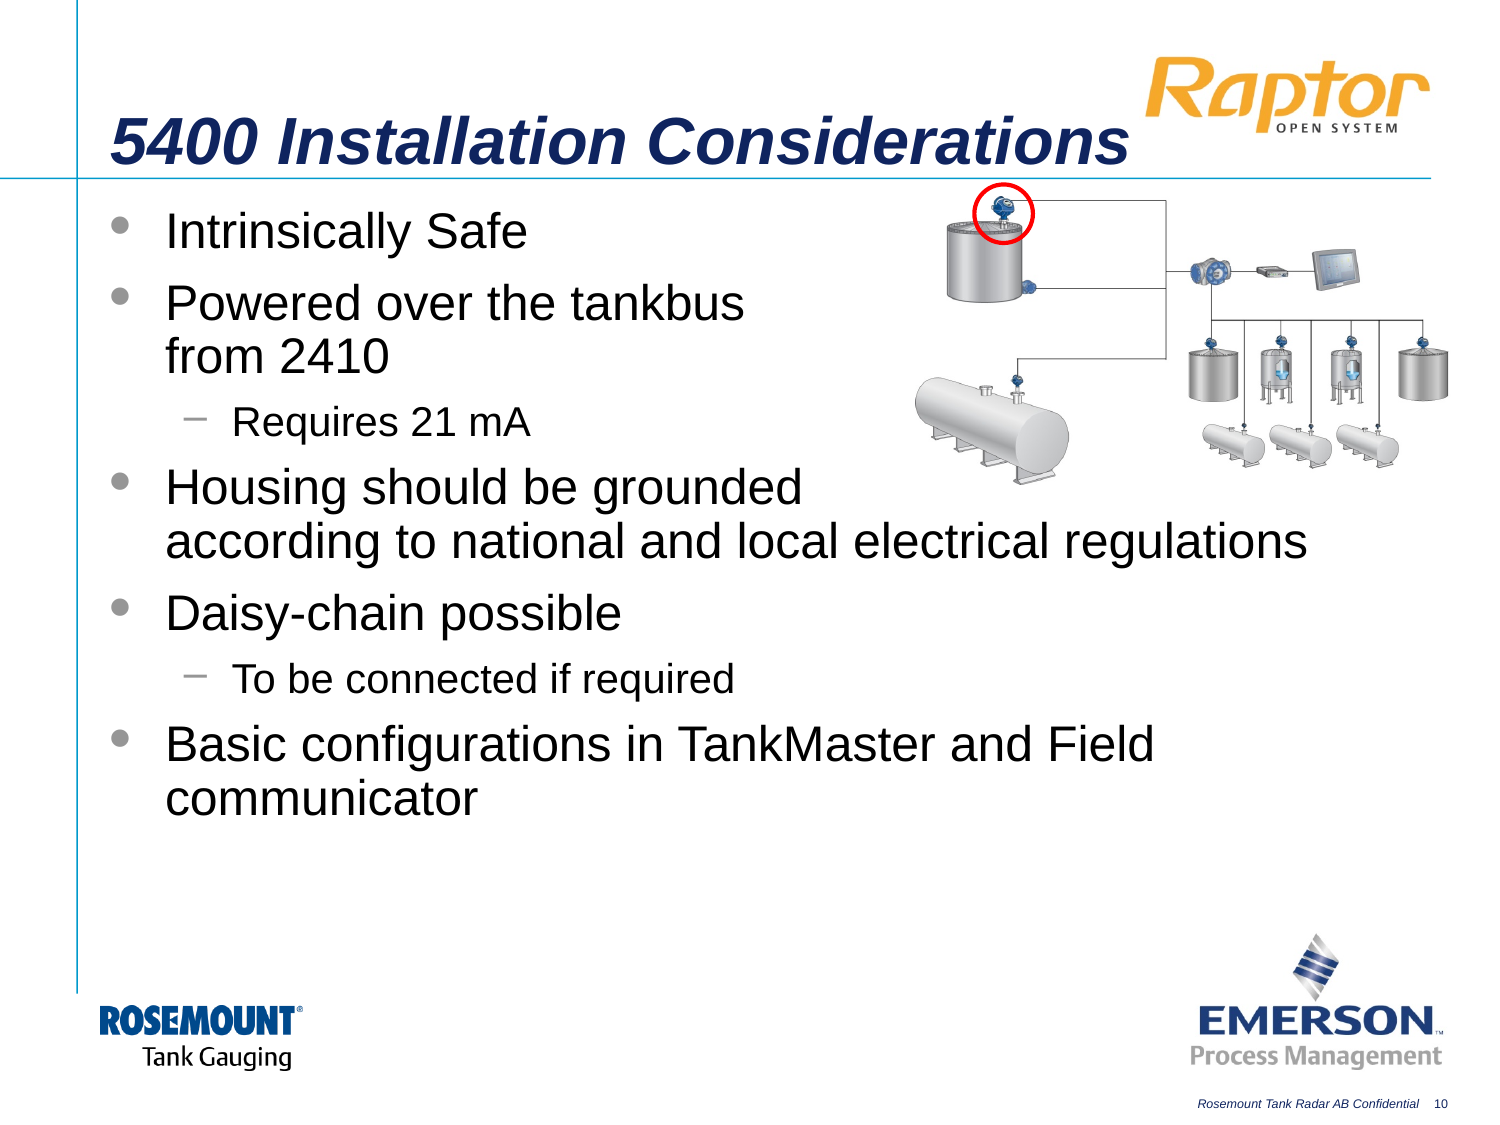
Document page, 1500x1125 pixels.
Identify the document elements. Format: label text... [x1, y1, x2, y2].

picture [915, 196, 1459, 486]
list Intrinsically Safe Powered over the tankbus from 2410 Requires 21 mA Housing should be grounded according to national and local electrical regulations Daisy-chain possible To be connected if required Basic configurations in TankMaster and Field communicator [93, 197, 1463, 944]
picture [1173, 944, 1461, 1098]
picture [100, 1005, 303, 1071]
title 5400 Installation Considerations [95, 66, 1342, 186]
text_box [982, 184, 1026, 194]
slide_number 10 [1412, 1095, 1449, 1109]
picture [1139, 54, 1436, 135]
